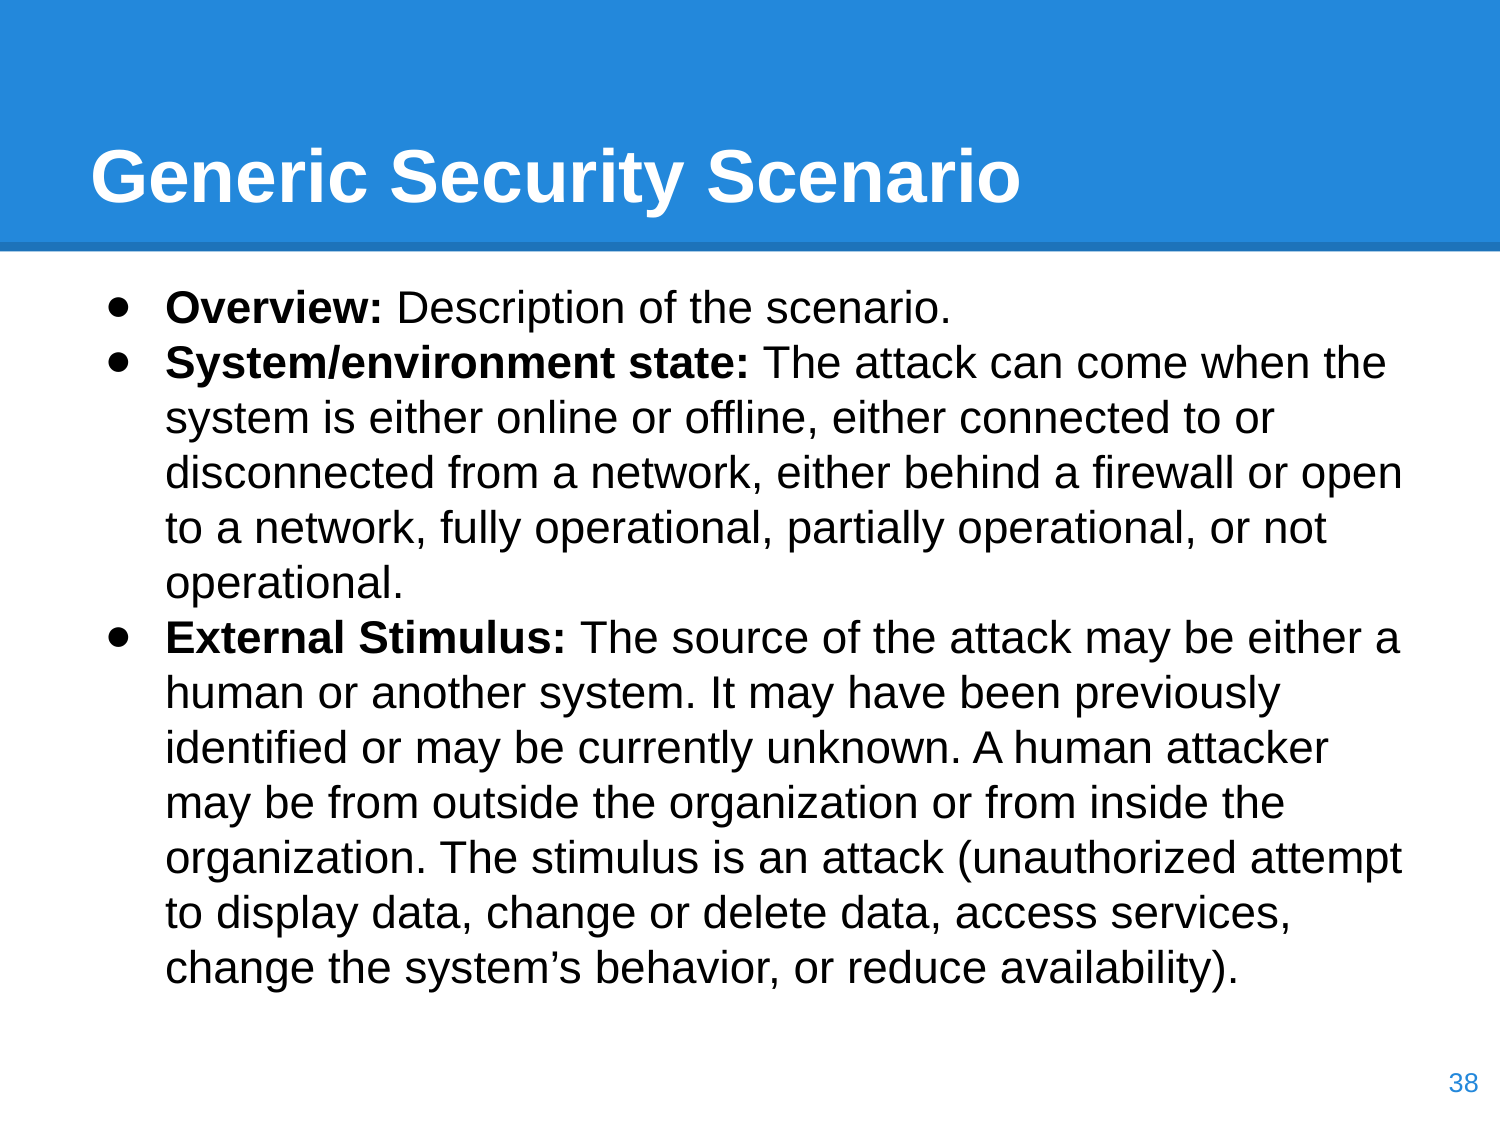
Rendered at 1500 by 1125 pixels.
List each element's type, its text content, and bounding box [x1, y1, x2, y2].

title Generic Security Scenario [75, 45, 1425, 233]
list Overview: Description of the scenario. System/environment state: The attack can come when the system is either online or offline, either connected to or disconnected from a network, either behind a firewall or open to a network, fully operational, partially operational, or not operational. External Stimulus: The source of the attack may be either a human or another system. It may have been previously identified or may be currently unknown. A human attacker may be from outside the organization or from inside the organization. The stimulus is an attack (unauthorized attempt to display data, change or delete data, access services, change the system’s behavior, or reduce availability). [75, 262, 1425, 1078]
slide_number ‹#› [1403, 1038, 1494, 1125]
